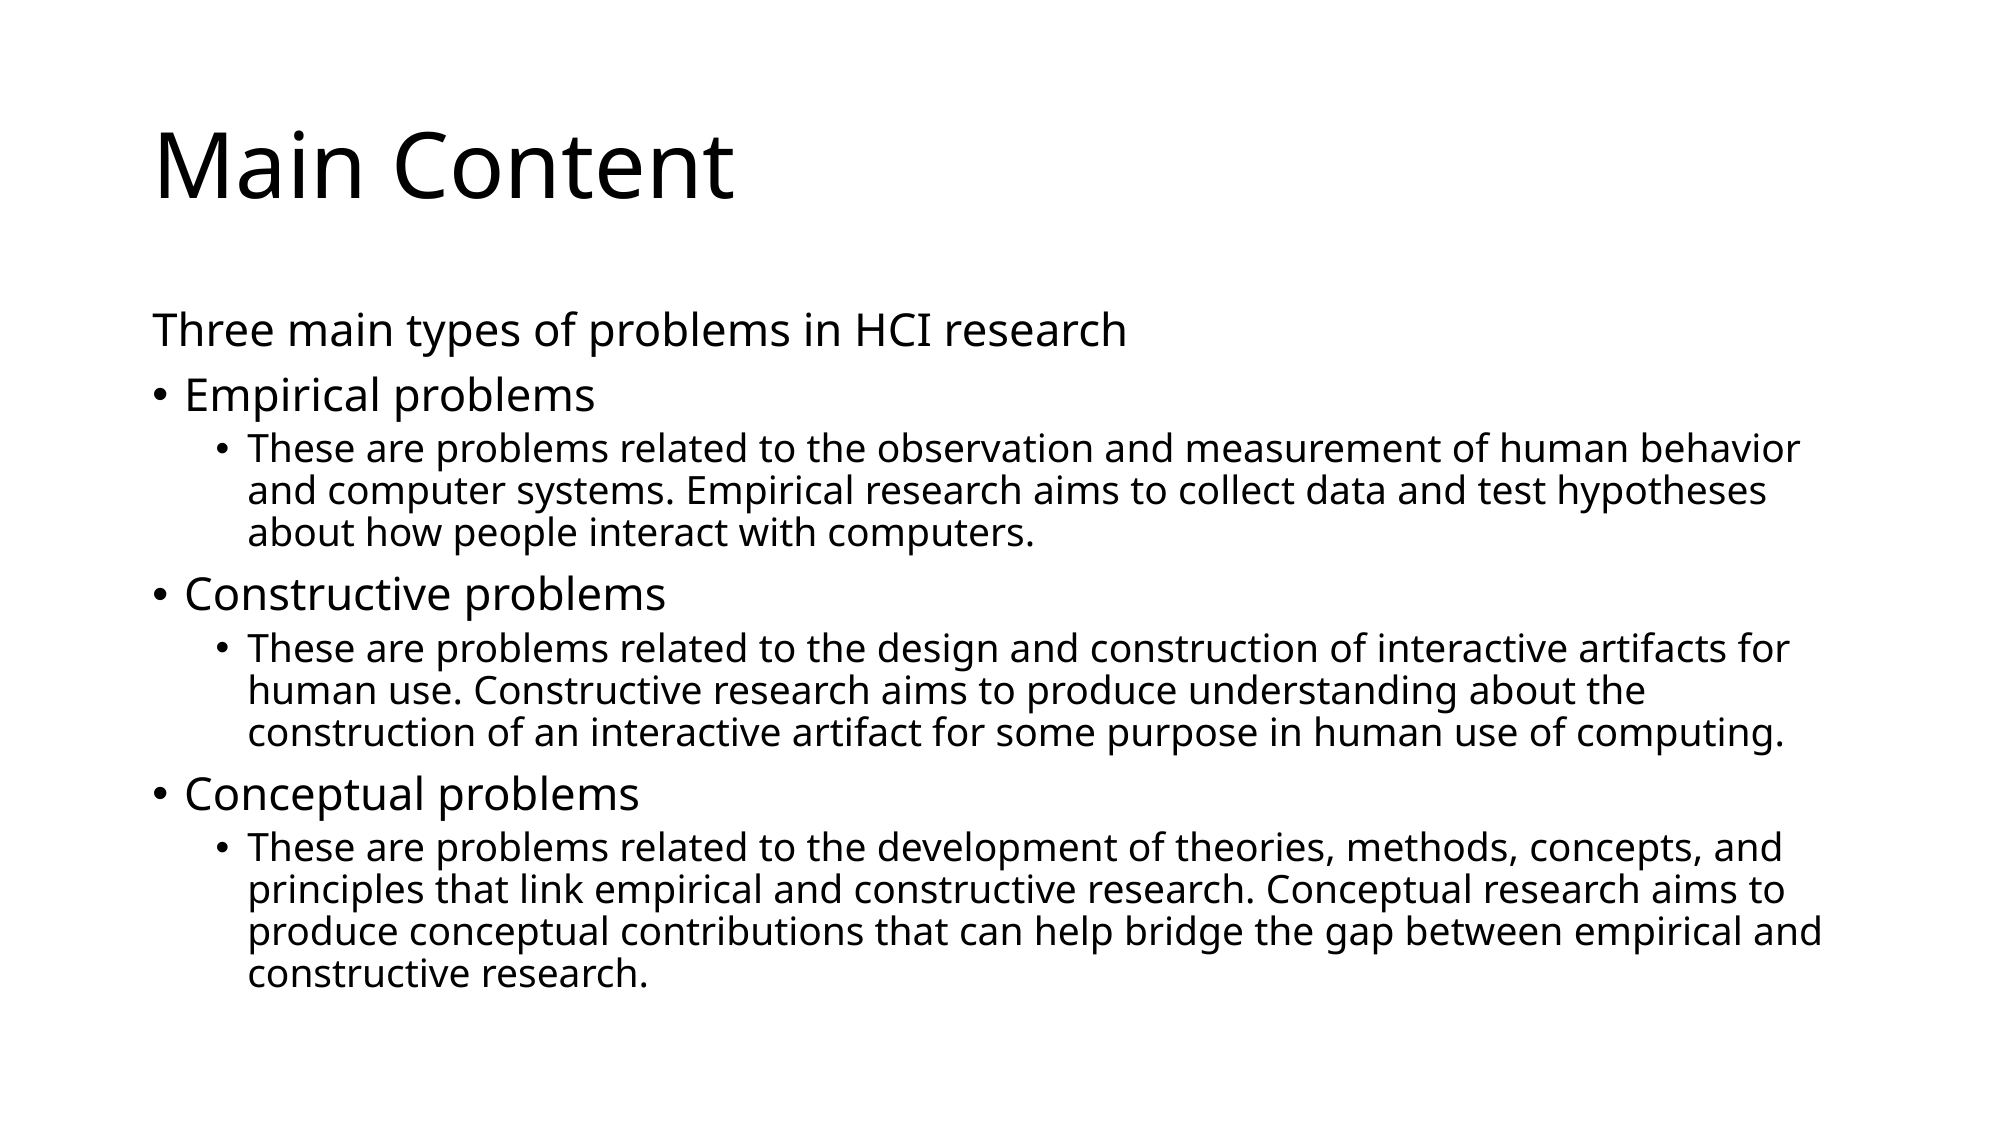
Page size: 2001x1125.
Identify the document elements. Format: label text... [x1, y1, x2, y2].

list Three main types of problems in HCI research Empirical problems These are problems related to the observation and measurement of human behavior and computer systems. Empirical research aims to collect data and test hypotheses about how people interact with computers. Constructive problems These are problems related to the design and construction of interactive artifacts for human use. Constructive research aims to produce understanding about the construction of an interactive artifact for some purpose in human use of computing. Conceptual problems These are problems related to the development of theories, methods, concepts, and principles that link empirical and constructive research. Conceptual research aims to produce conceptual contributions that can help bridge the gap between empirical and constructive research. [137, 299, 1863, 1014]
title Main Content [137, 59, 1863, 278]
